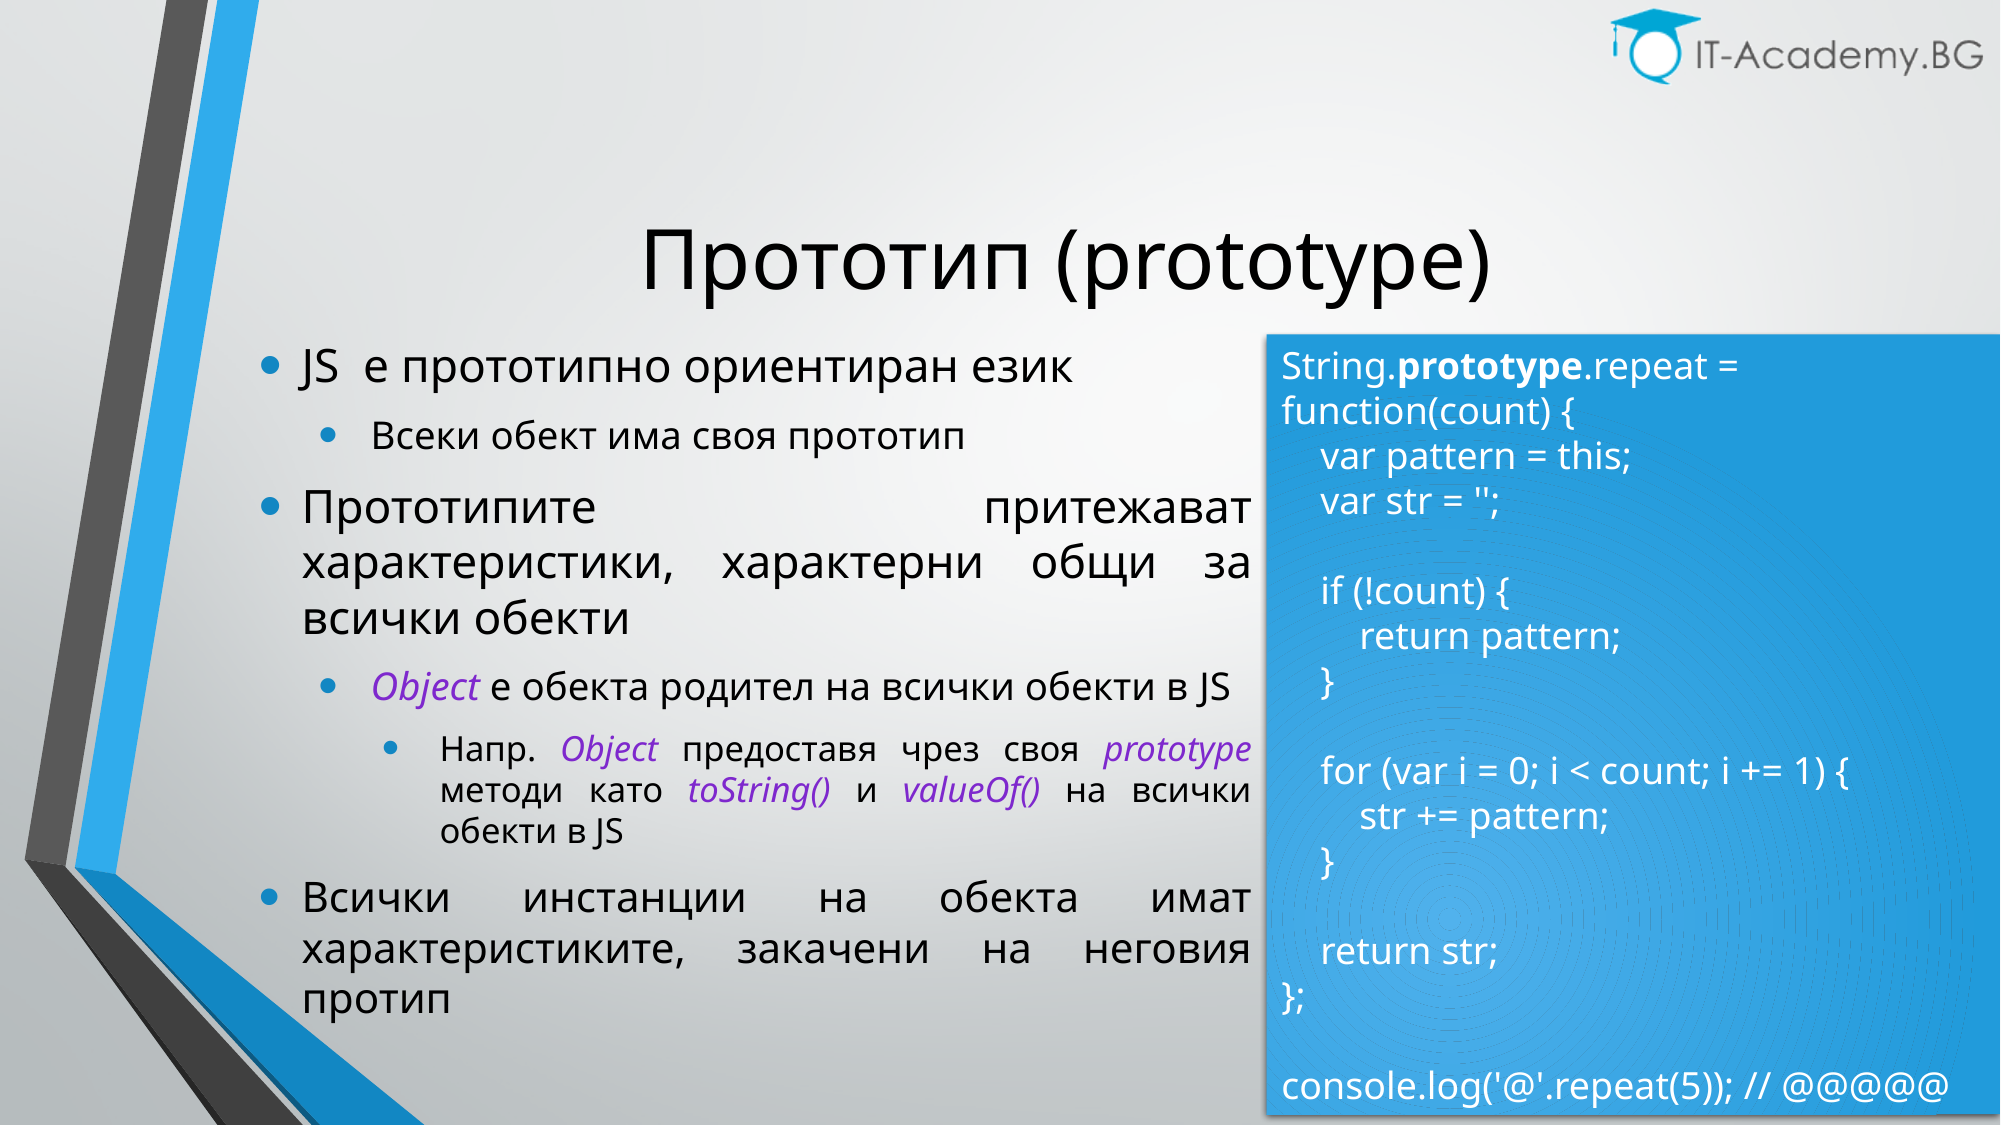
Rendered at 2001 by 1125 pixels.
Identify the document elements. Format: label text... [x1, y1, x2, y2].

list JS е прототипно ориентиран език Всеки обект има своя прототип Прототипите притежават характеристики, характерни общи за всички обекти Object е обекта родител на всички обекти в JS Напр. Object предоставя чрез своя prototype методи като toString() и valueOf() на всички обекти в JS Всички инстанции на обекта имат характеристиките, закачени на неговия протип [243, 325, 1267, 1034]
text_box String.prototype.repeat = function(count) { var pattern = this; var str = ''; if (!count) { return pattern; } for (var i = 0; i < count; i += 1) { str += pattern; } return str; }; console.log('@'.repeat(5)); // @@@@@ [1266, 334, 2000, 1115]
title Прототип (prototype) [243, 112, 1887, 333]
picture [1609, 7, 1985, 94]
